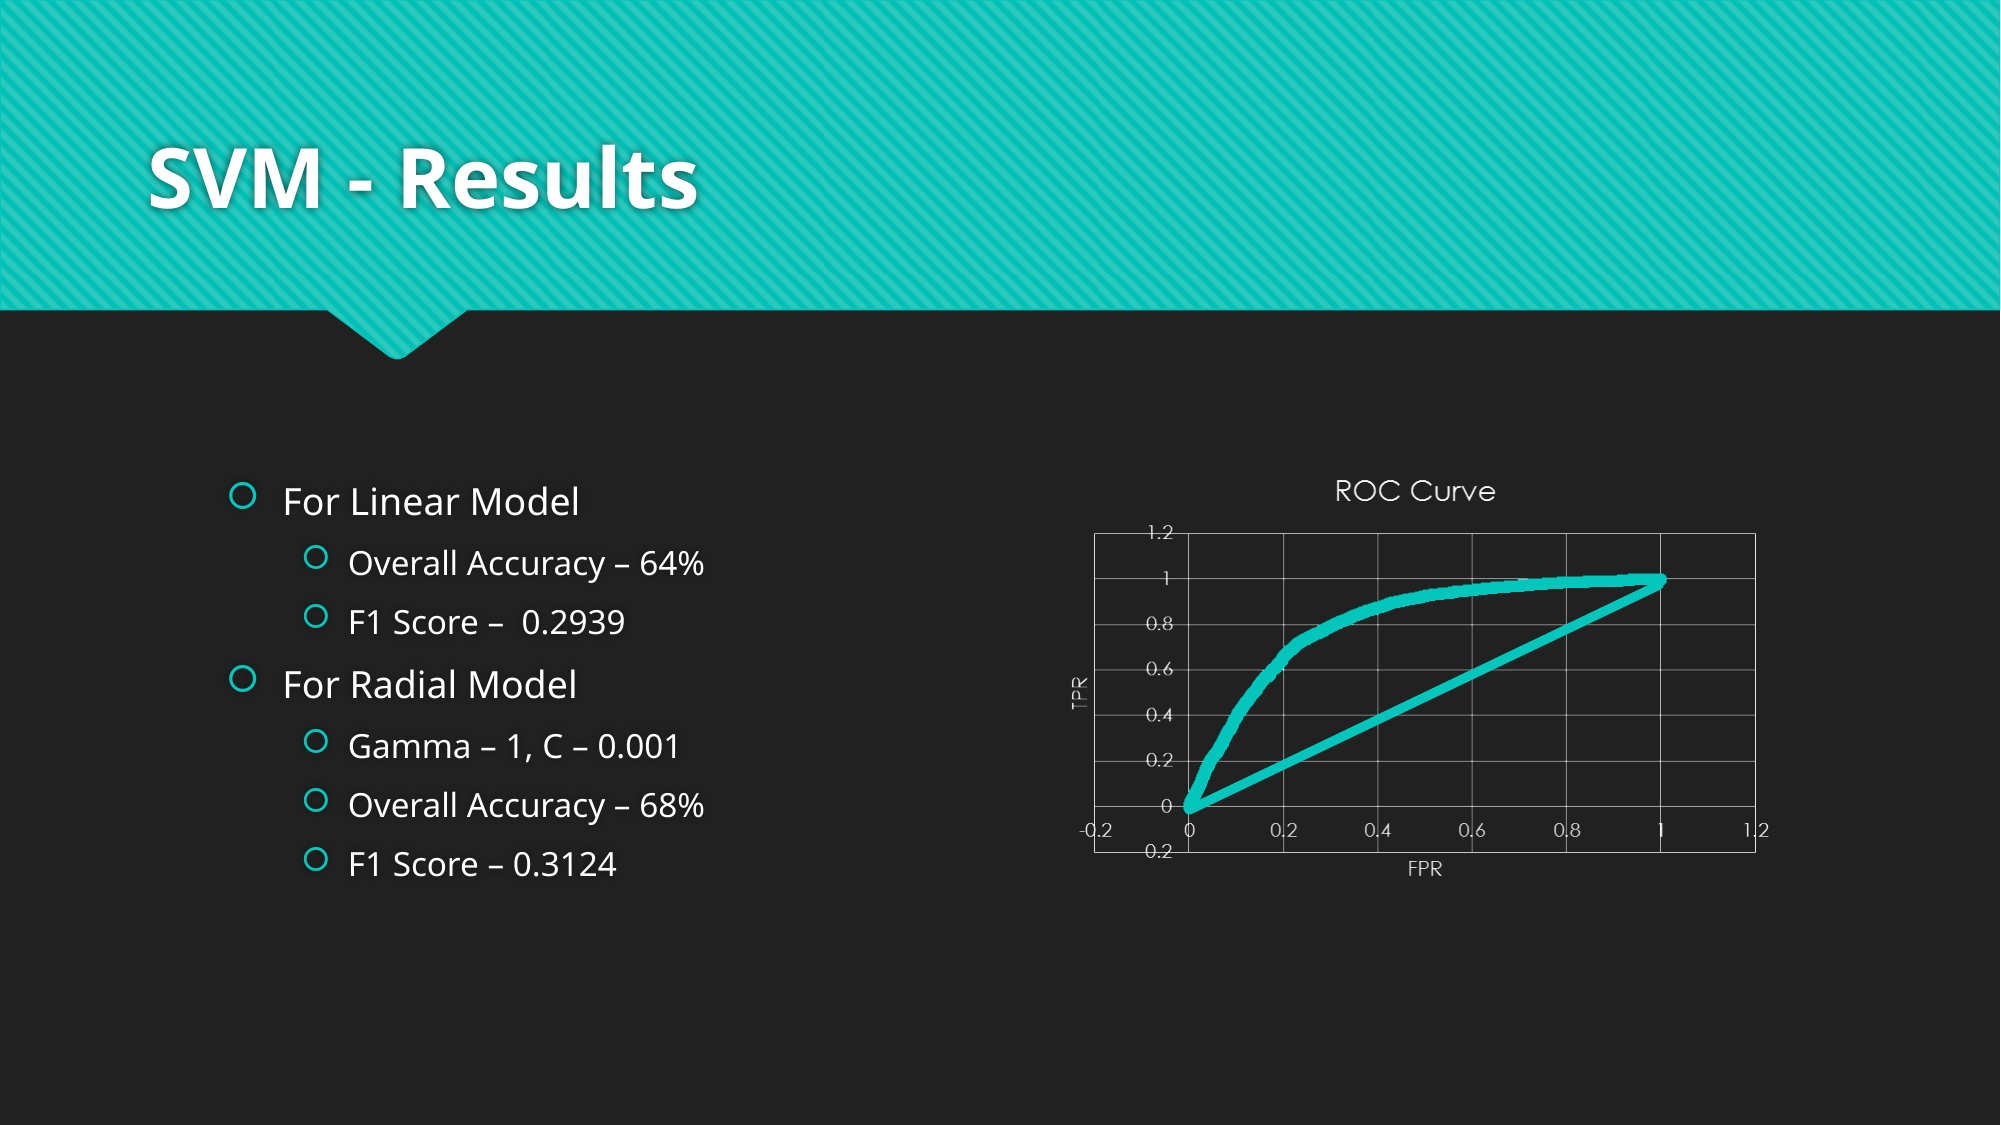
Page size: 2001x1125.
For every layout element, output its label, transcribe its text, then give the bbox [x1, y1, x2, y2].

list For Linear Model Overall Accuracy – 64% F1 Score – 0.2939 For Radial Model Gamma – 1, C – 0.001 Overall Accuracy – 68% F1 Score – 0.3124 [211, 382, 1943, 979]
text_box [1039, 454, 1791, 907]
title SVM - Results [132, 73, 1868, 233]
